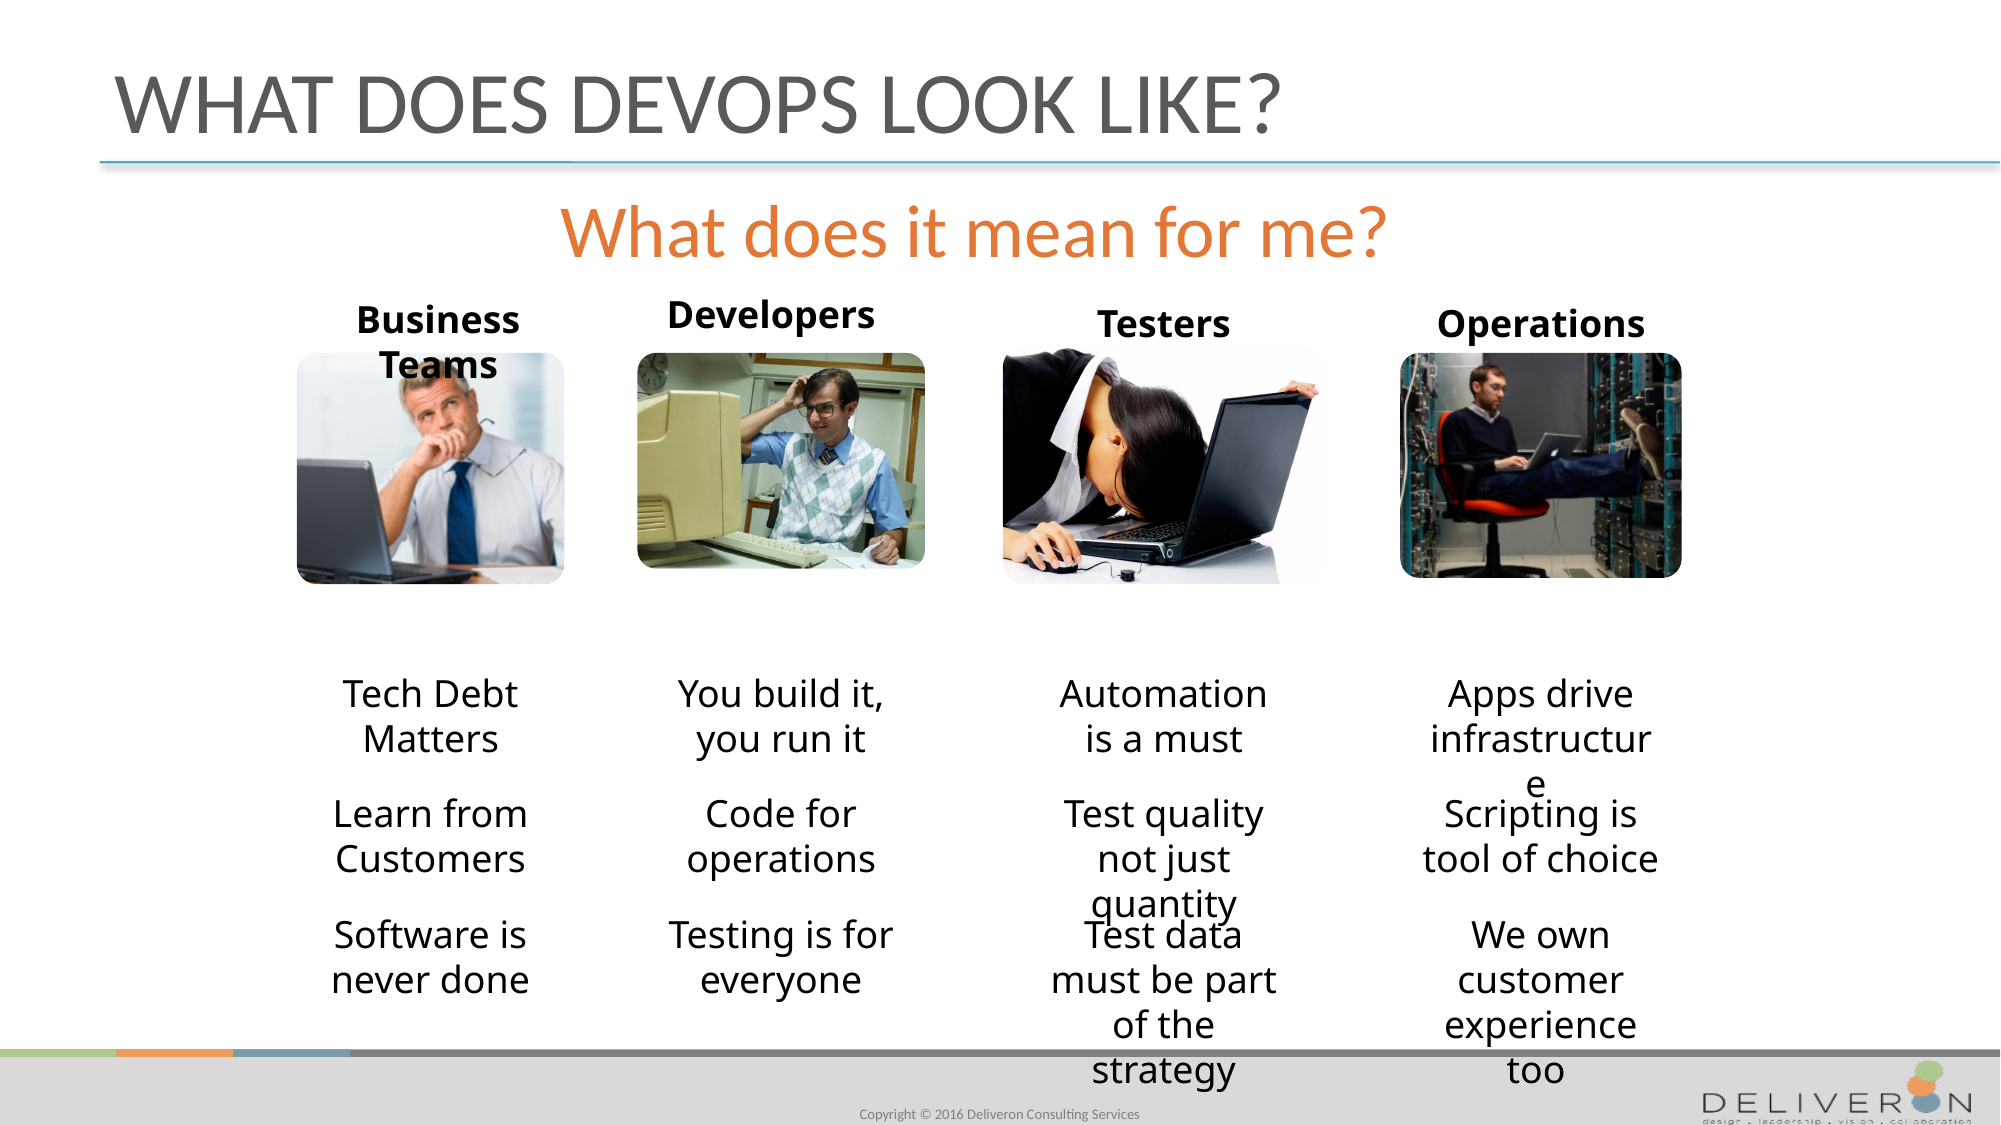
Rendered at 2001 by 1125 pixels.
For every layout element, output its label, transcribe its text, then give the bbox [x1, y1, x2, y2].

text_box Scripting is tool of choice [1407, 783, 1675, 888]
title What does DevOps Look like? [99, 37, 1900, 159]
text_box We own customer experience too [1407, 903, 1675, 1099]
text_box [637, 283, 926, 569]
text_box You build it, you run it [647, 662, 915, 768]
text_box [1002, 291, 1326, 585]
picture [1703, 1060, 1971, 1125]
text_box Software is never done [296, 903, 565, 1009]
text_box Tech Debt Matters [296, 662, 565, 768]
text_box Code for operations [647, 783, 915, 888]
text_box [1399, 291, 1682, 579]
text_box Test quality not just quantity [1030, 783, 1298, 903]
text_box Learn from Customers [296, 783, 565, 888]
text_box Testing is for everyone [647, 903, 915, 1009]
list What does it mean for me? [326, 174, 1625, 289]
text_box Test data must be part of the strategy [1030, 903, 1298, 1099]
text_box Automation is a must [1030, 662, 1298, 768]
text_box Apps drive infrastructure [1407, 662, 1675, 783]
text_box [296, 288, 580, 585]
